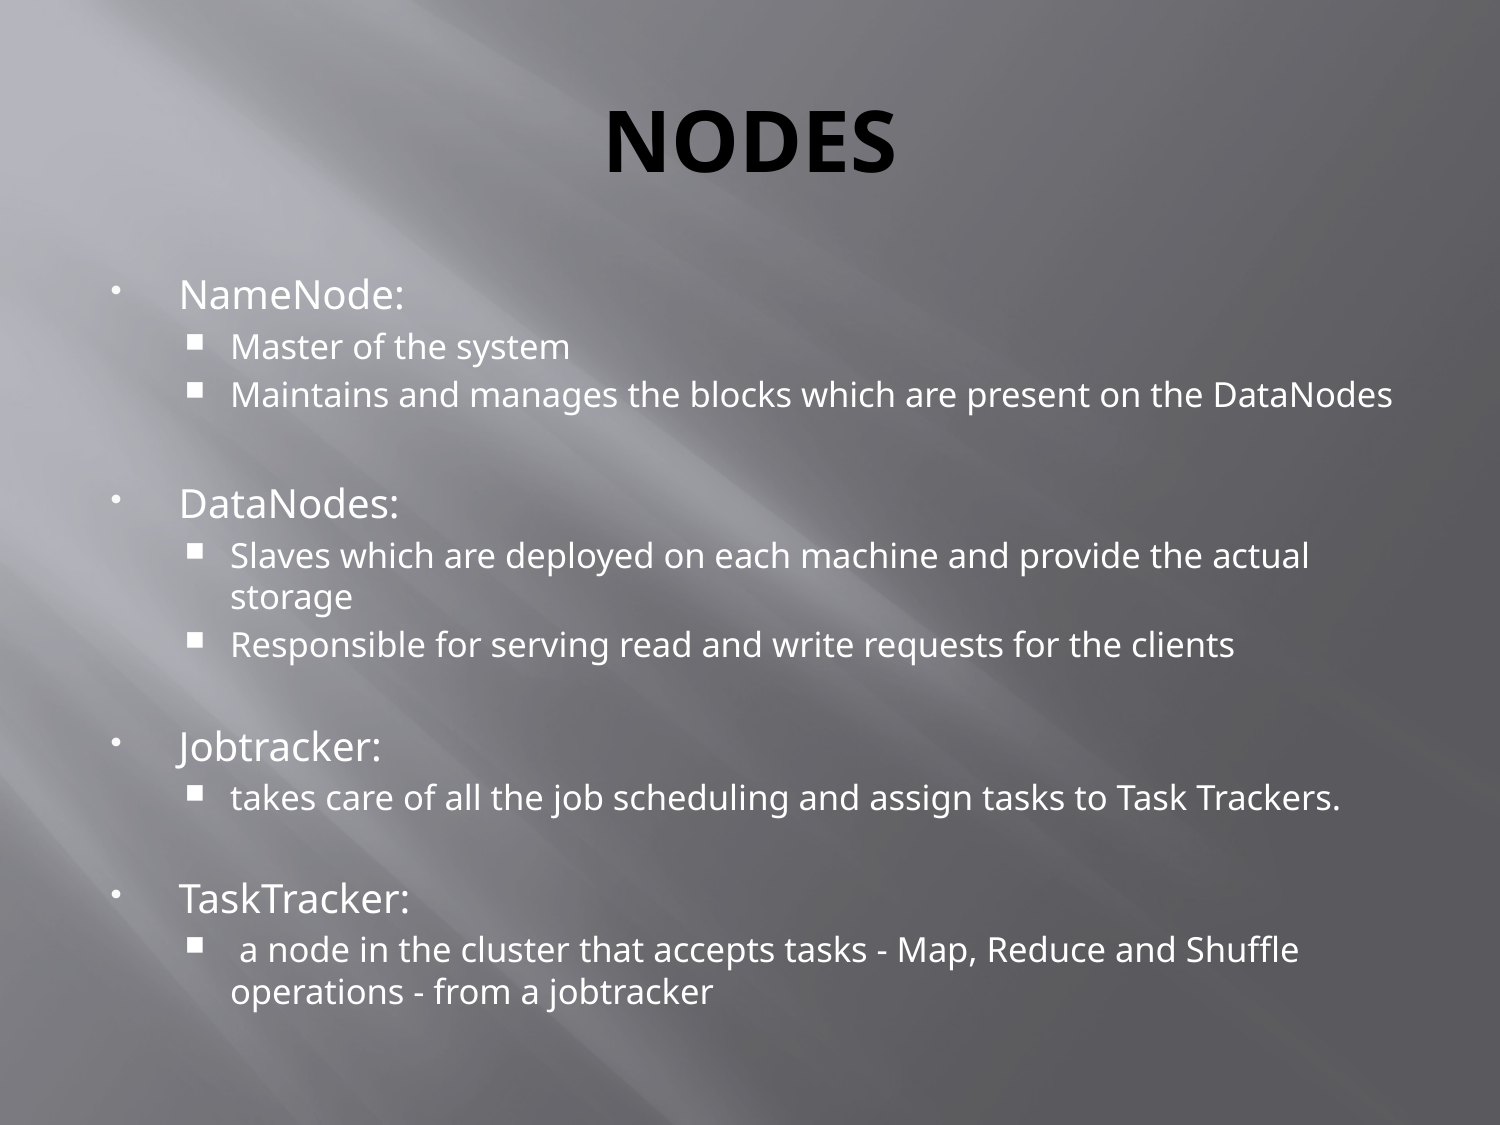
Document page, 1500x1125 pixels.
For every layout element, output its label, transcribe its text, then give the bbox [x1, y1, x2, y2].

list NameNode: Master of the system Maintains and manages the blocks which are present on the DataNodes DataNodes: Slaves which are deployed on each machine and provide the actual storage Responsible for serving read and write requests for the clients Jobtracker: takes care of all the job scheduling and assign tasks to Task Trackers. TaskTracker: a node in the cluster that accepts tasks - Map, Reduce and Shuffle operations - from a jobtracker [75, 262, 1425, 1035]
title NODES [75, 45, 1425, 233]
